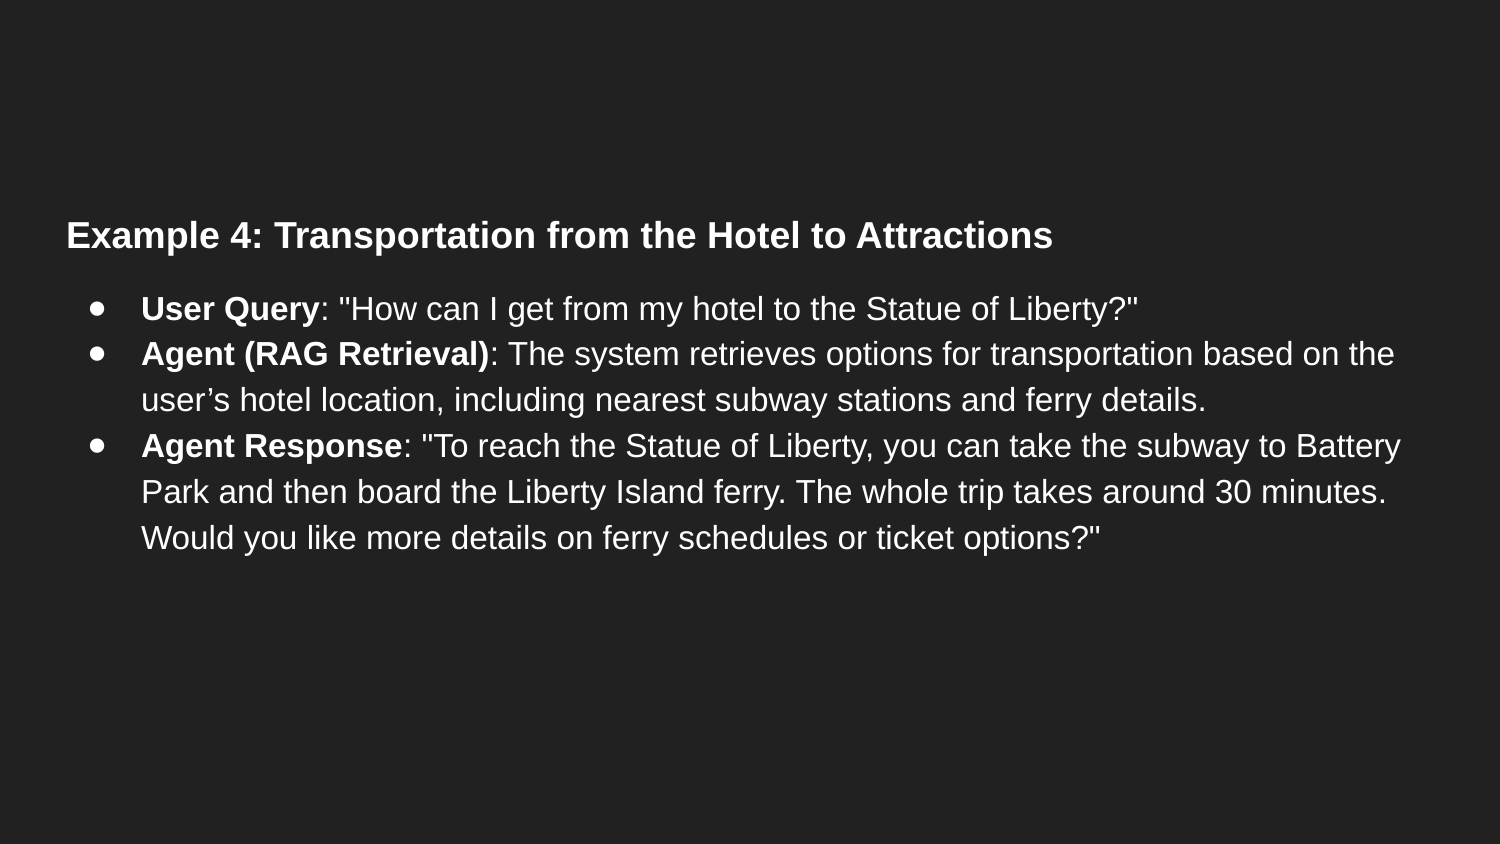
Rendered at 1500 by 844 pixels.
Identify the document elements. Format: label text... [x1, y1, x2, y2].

list Example 4: Transportation from the Hotel to Attractions User Query: "How can I get from my hotel to the Statue of Liberty?" Agent (RAG Retrieval): The system retrieves options for transportation based on the user’s hotel location, including nearest subway stations and ferry details. Agent Response: "To reach the Statue of Liberty, you can take the subway to Battery Park and then board the Liberty Island ferry. The whole trip takes around 30 minutes. Would you like more details on ferry schedules or ticket options?" [51, 189, 1449, 750]
